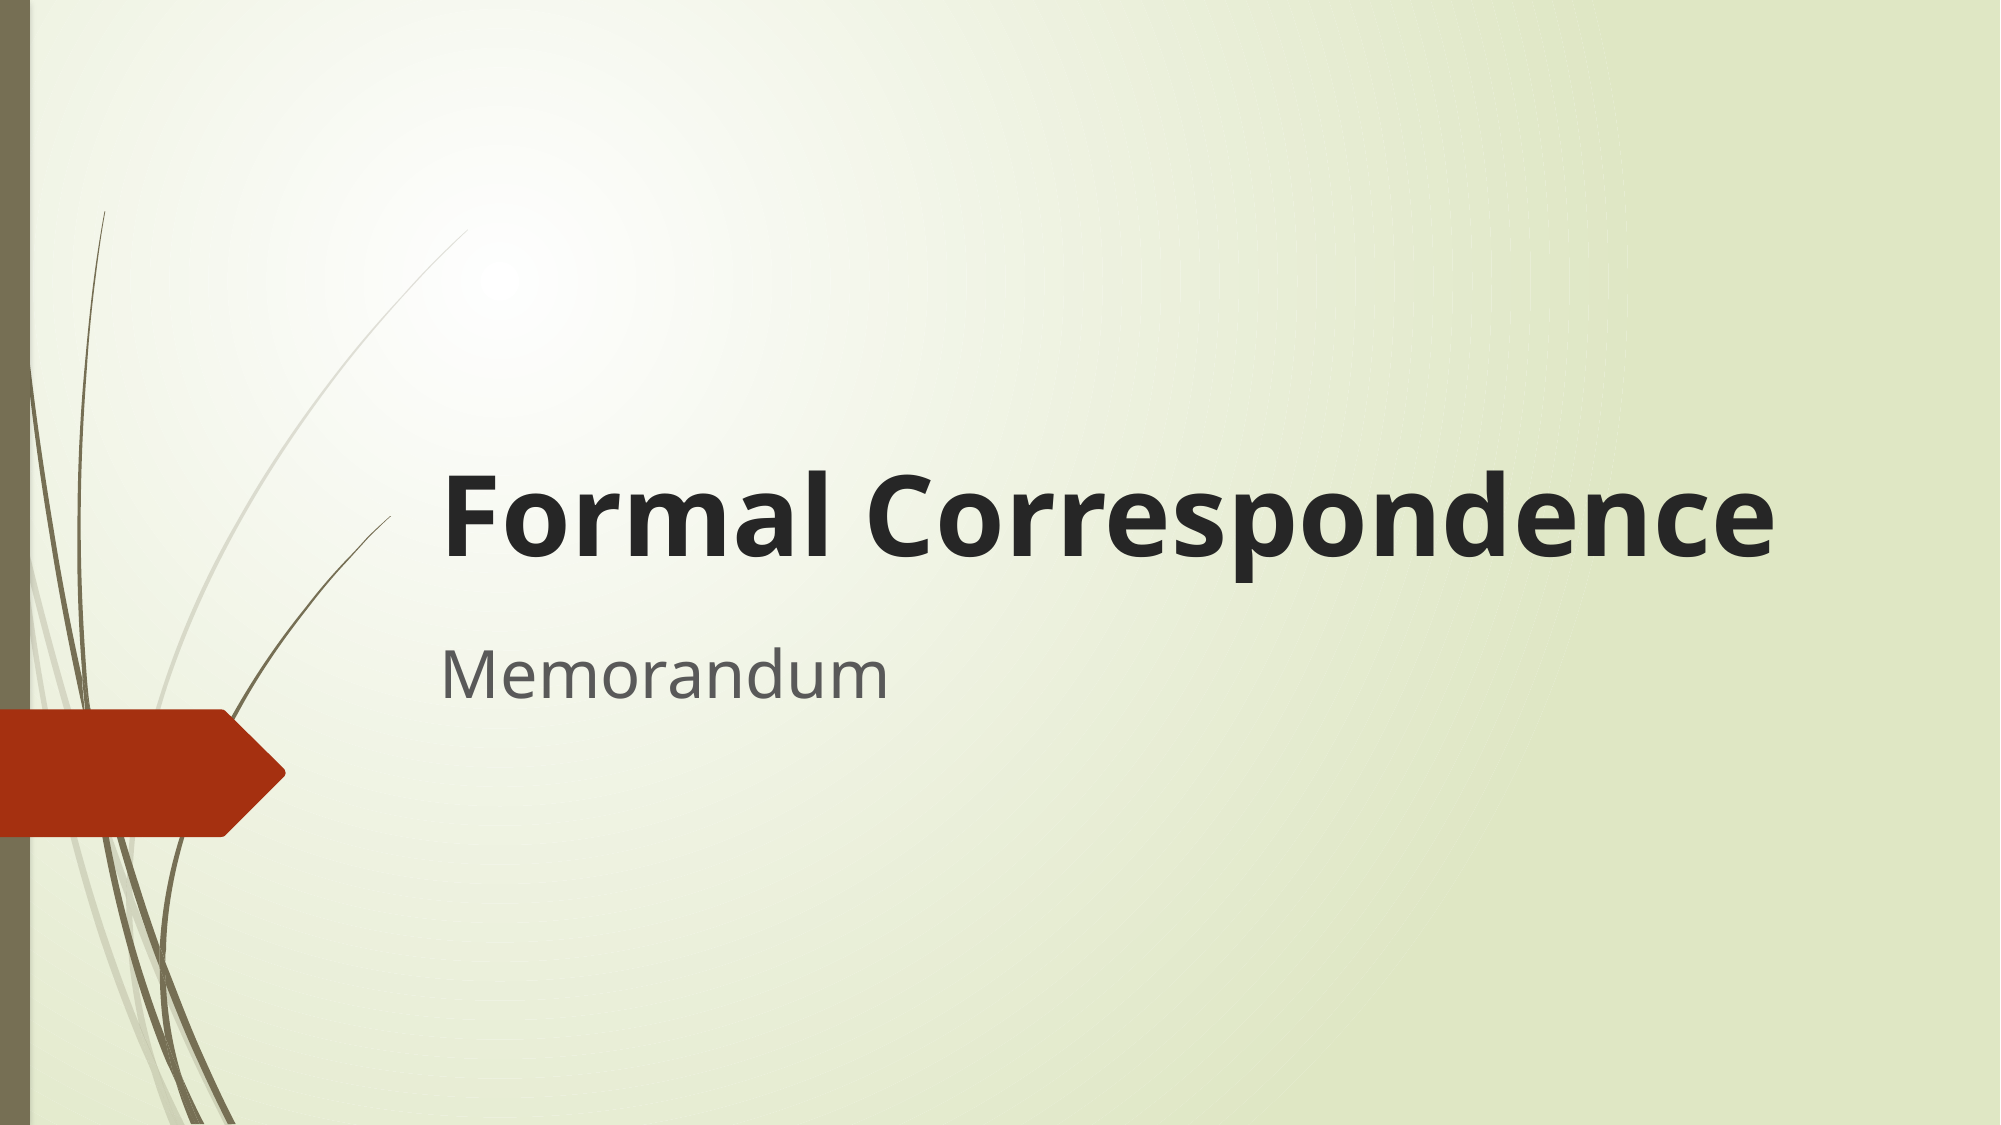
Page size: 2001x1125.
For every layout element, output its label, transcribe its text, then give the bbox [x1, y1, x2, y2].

title Formal Correspondence [424, 215, 1888, 587]
subtitle Memorandum [424, 624, 1888, 810]
